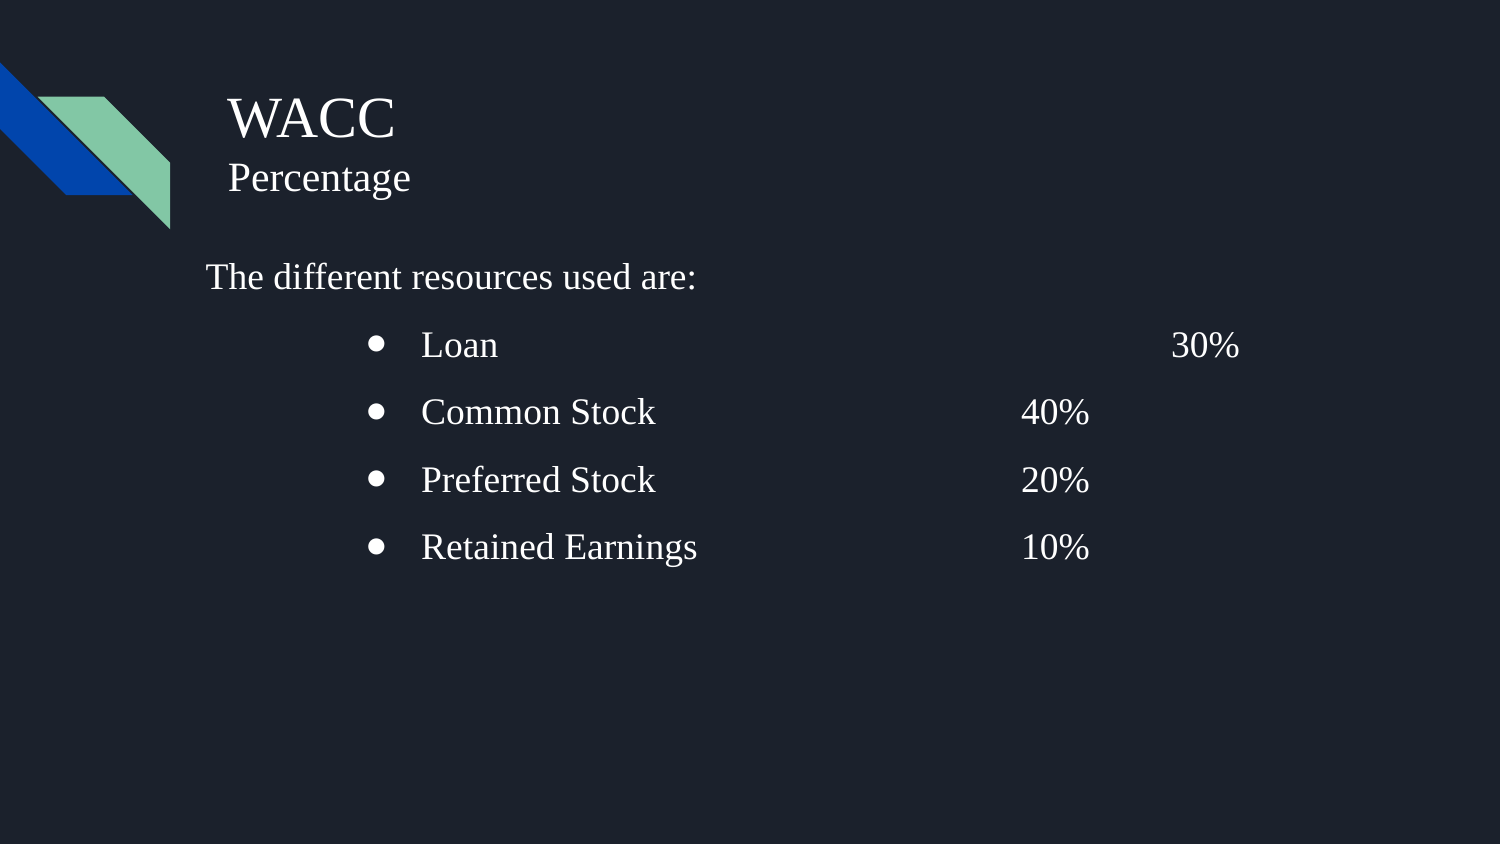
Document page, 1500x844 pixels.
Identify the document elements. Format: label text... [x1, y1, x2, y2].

list The different resources used are: Loan 30% Common Stock 40% Preferred Stock 20% Retained Earnings 10% [181, 214, 1410, 797]
title WACC Percentage [212, 64, 1368, 214]
